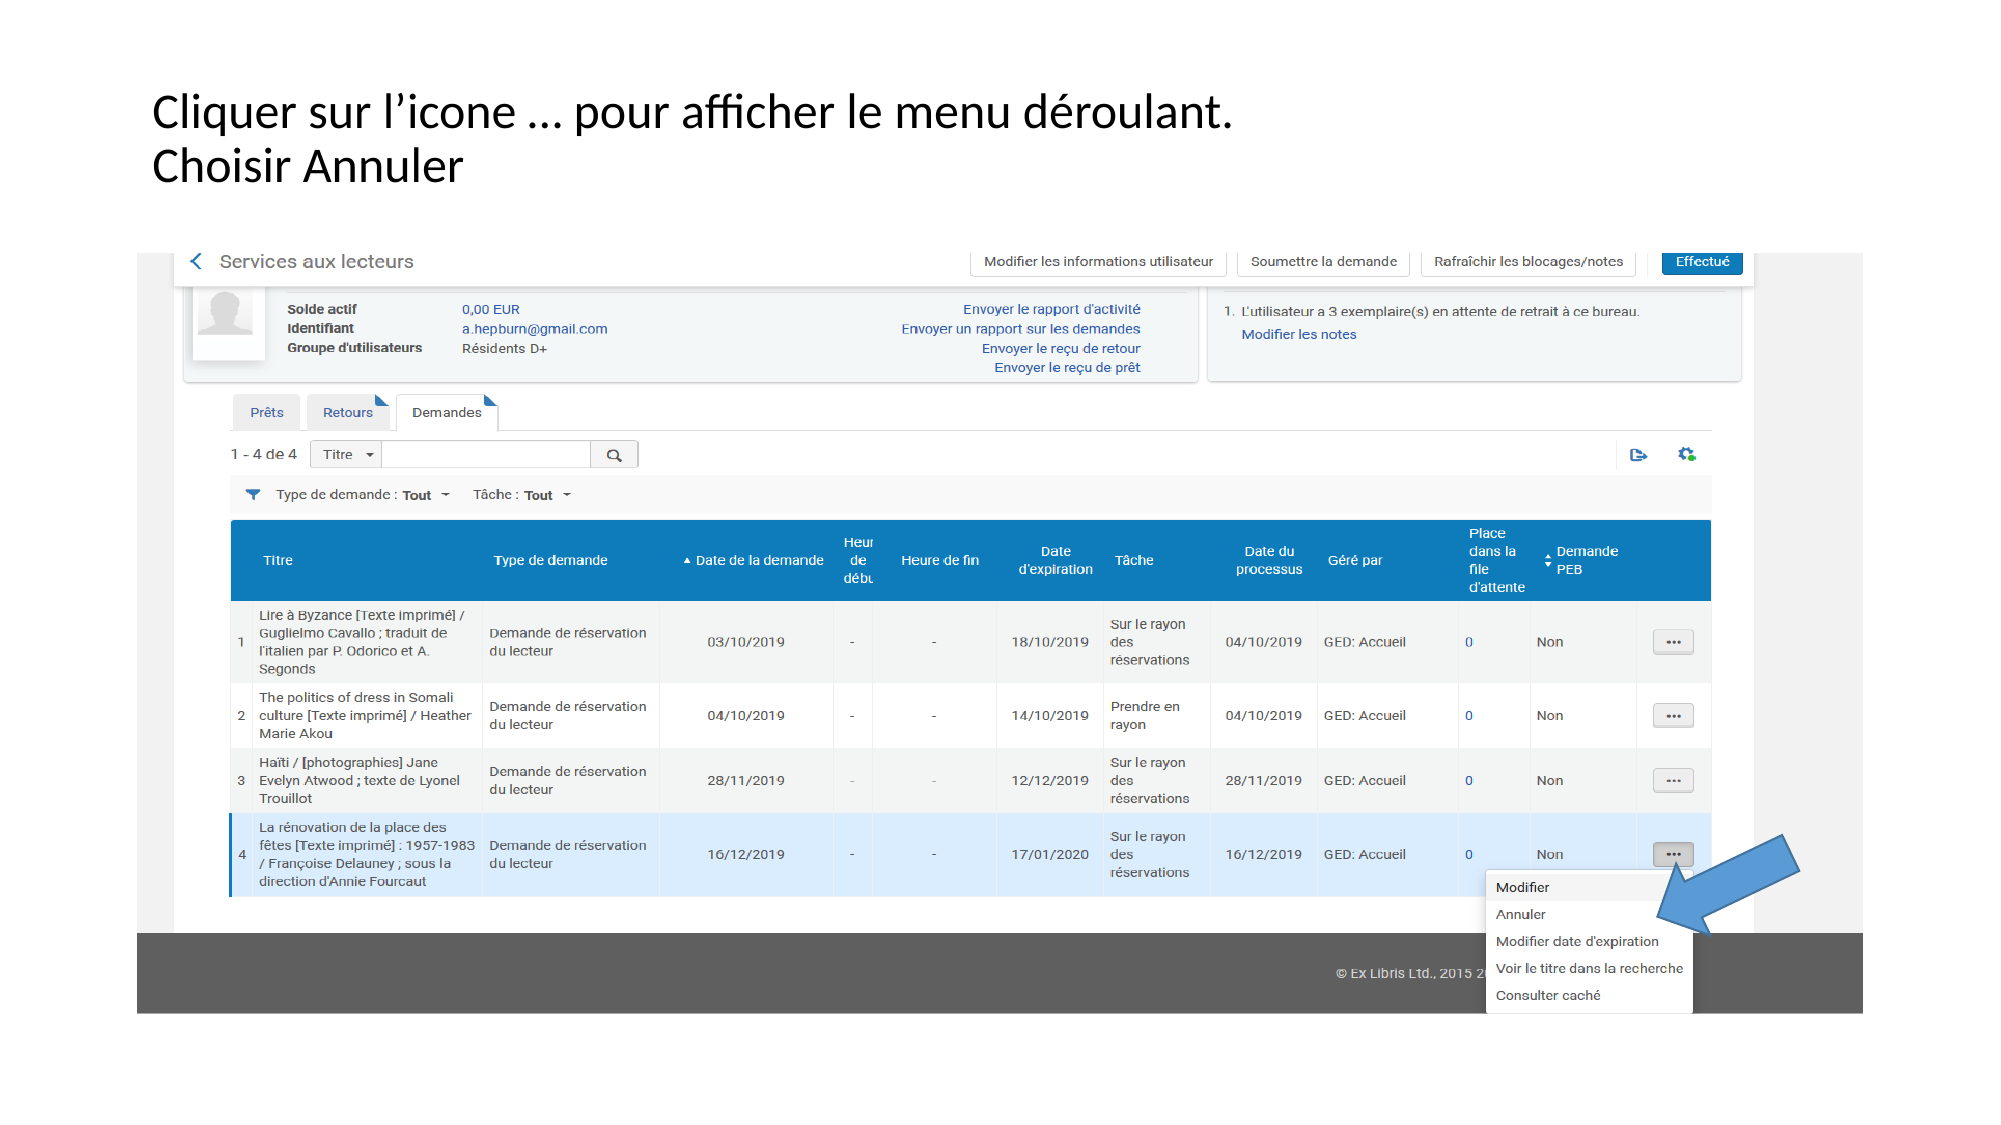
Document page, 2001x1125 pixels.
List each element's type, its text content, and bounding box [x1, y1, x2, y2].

picture [137, 253, 1863, 1014]
title Cliquer sur l’icone … pour afficher le menu déroulant. Choisir Annuler [137, 59, 1863, 218]
